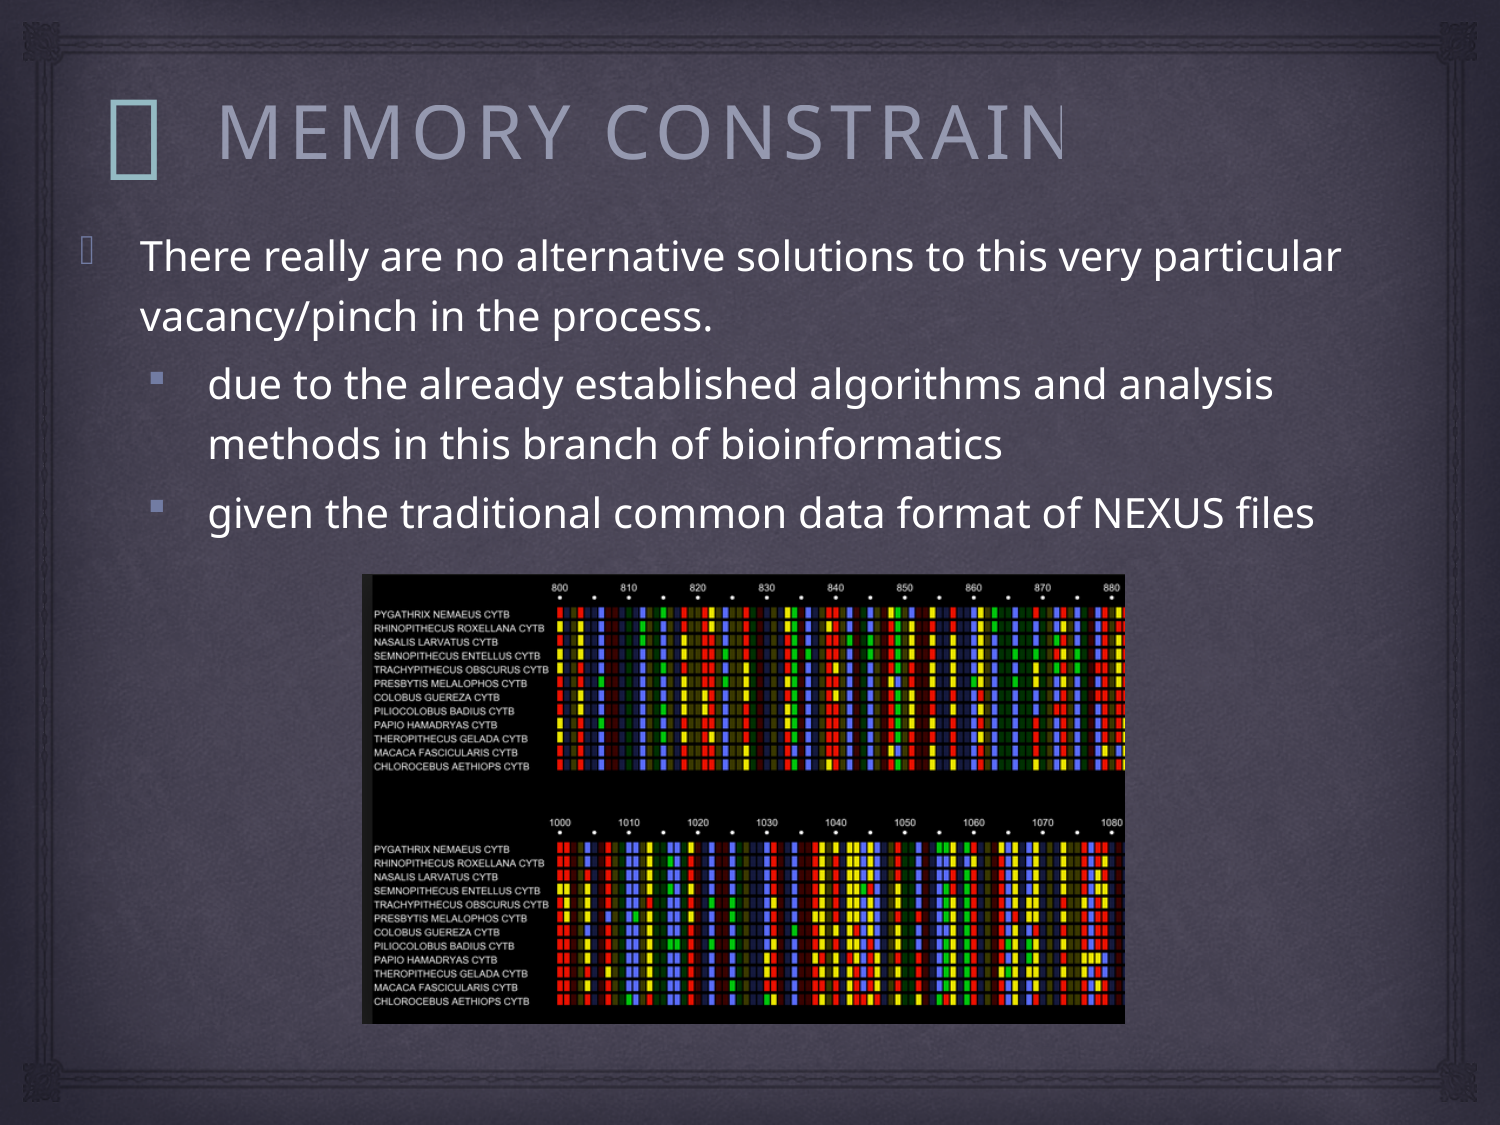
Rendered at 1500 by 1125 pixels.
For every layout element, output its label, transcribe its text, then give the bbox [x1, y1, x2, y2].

list Memory Constraints [200, 77, 1381, 162]
picture [0, 0, 1500, 1125]
list There really are no alternative solutions to this very particular vacancy/pinch in the process. due to the already established algorithms and analysis methods in this branch of bioinformatics given the traditional common data format of NEXUS files [64, 212, 1413, 1055]
